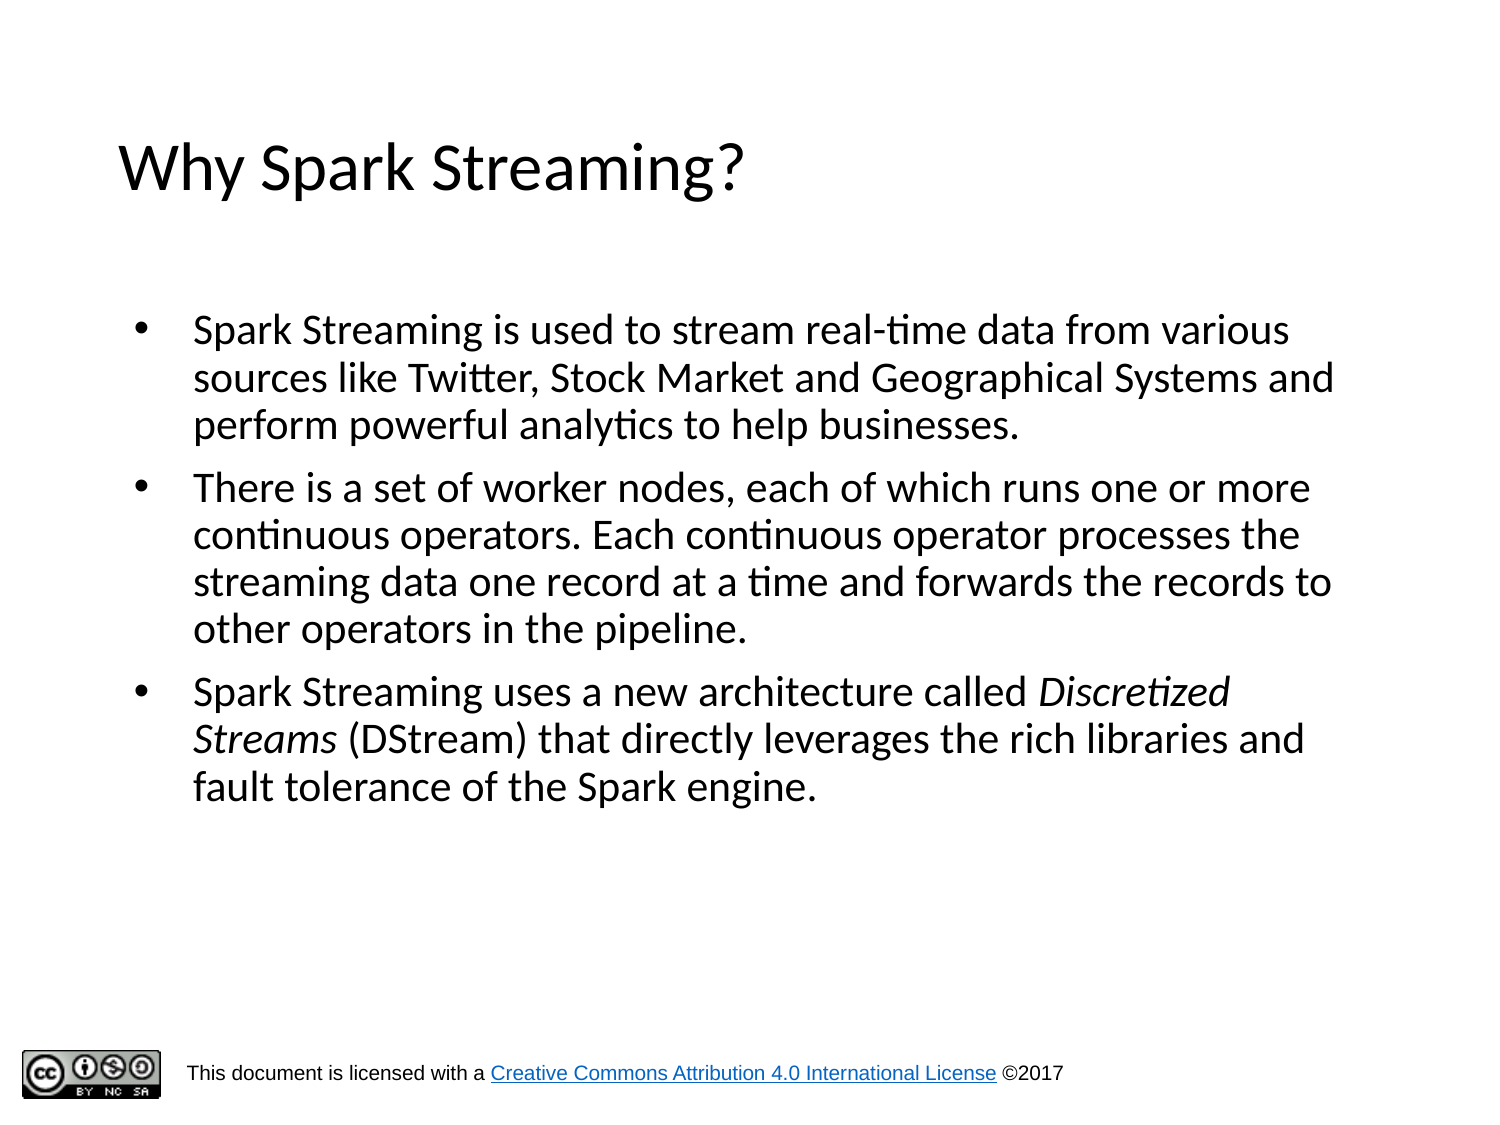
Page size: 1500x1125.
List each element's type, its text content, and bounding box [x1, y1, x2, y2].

title Why Spark Streaming? [103, 59, 1397, 278]
list Spark Streaming is used to stream real-time data from various sources like Twitter, Stock Market and Geographical Systems and perform powerful analytics to help businesses. There is a set of worker nodes, each of which runs one or more continuous operators. Each continuous operator processes the streaming data one record at a time and forwards the records to other operators in the pipeline. Spark Streaming uses a new architecture called Discretized Streams (DStream) that directly leverages the rich libraries and fault tolerance of the Spark engine. [103, 299, 1397, 1014]
picture [22, 1050, 161, 1099]
